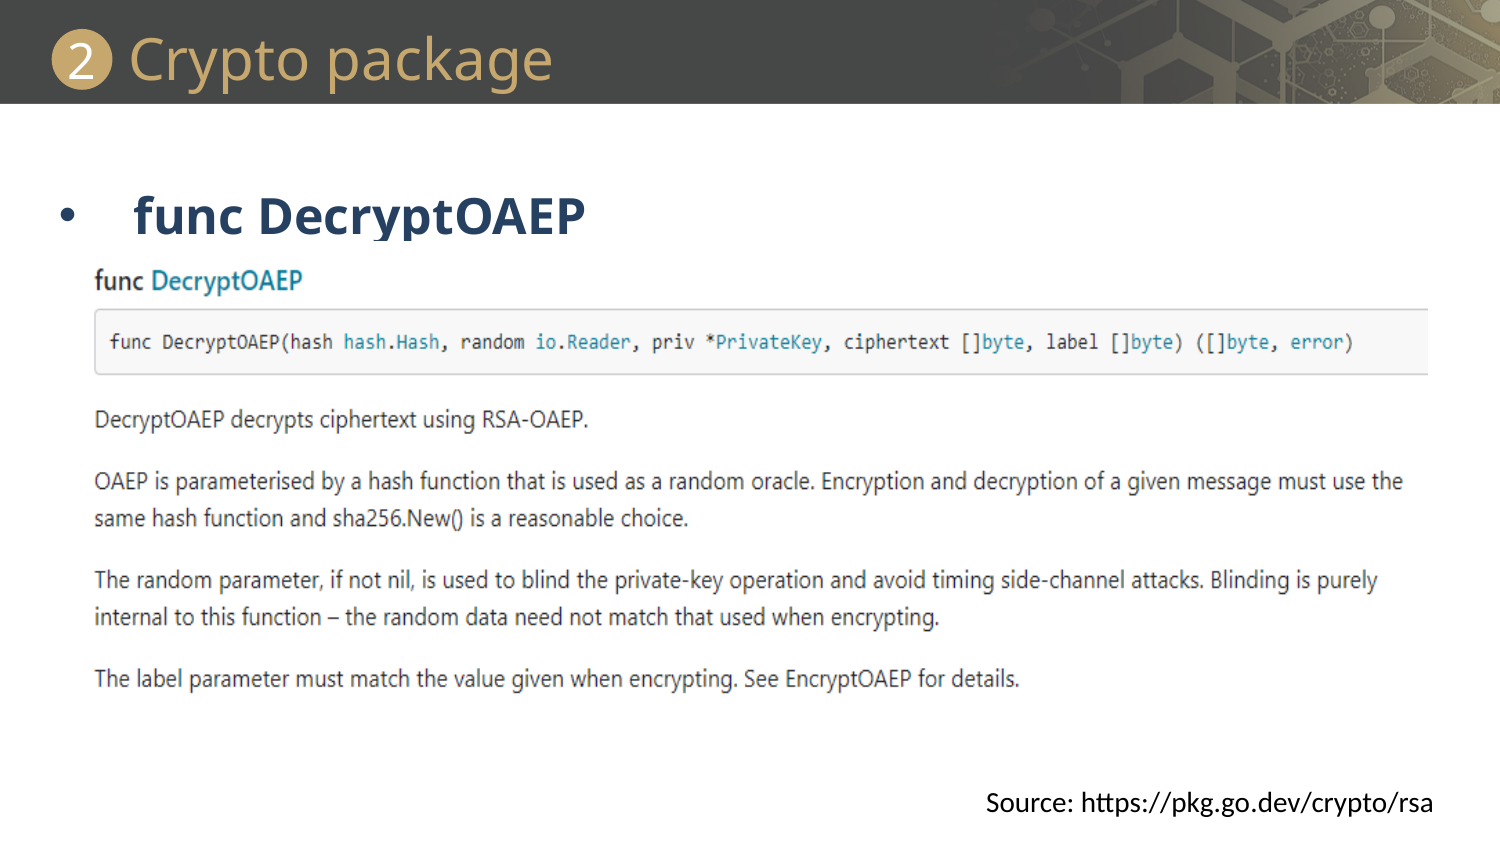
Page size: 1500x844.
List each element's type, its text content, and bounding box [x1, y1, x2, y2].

text_box Source: https://pkg.go.dev/crypto/rsa [971, 776, 1450, 826]
picture [81, 240, 1428, 718]
picture [0, 0, 1500, 103]
title Crypto package [113, 13, 1459, 100]
list func DecryptOAEP [44, 188, 1462, 815]
list 2 [51, 28, 113, 90]
